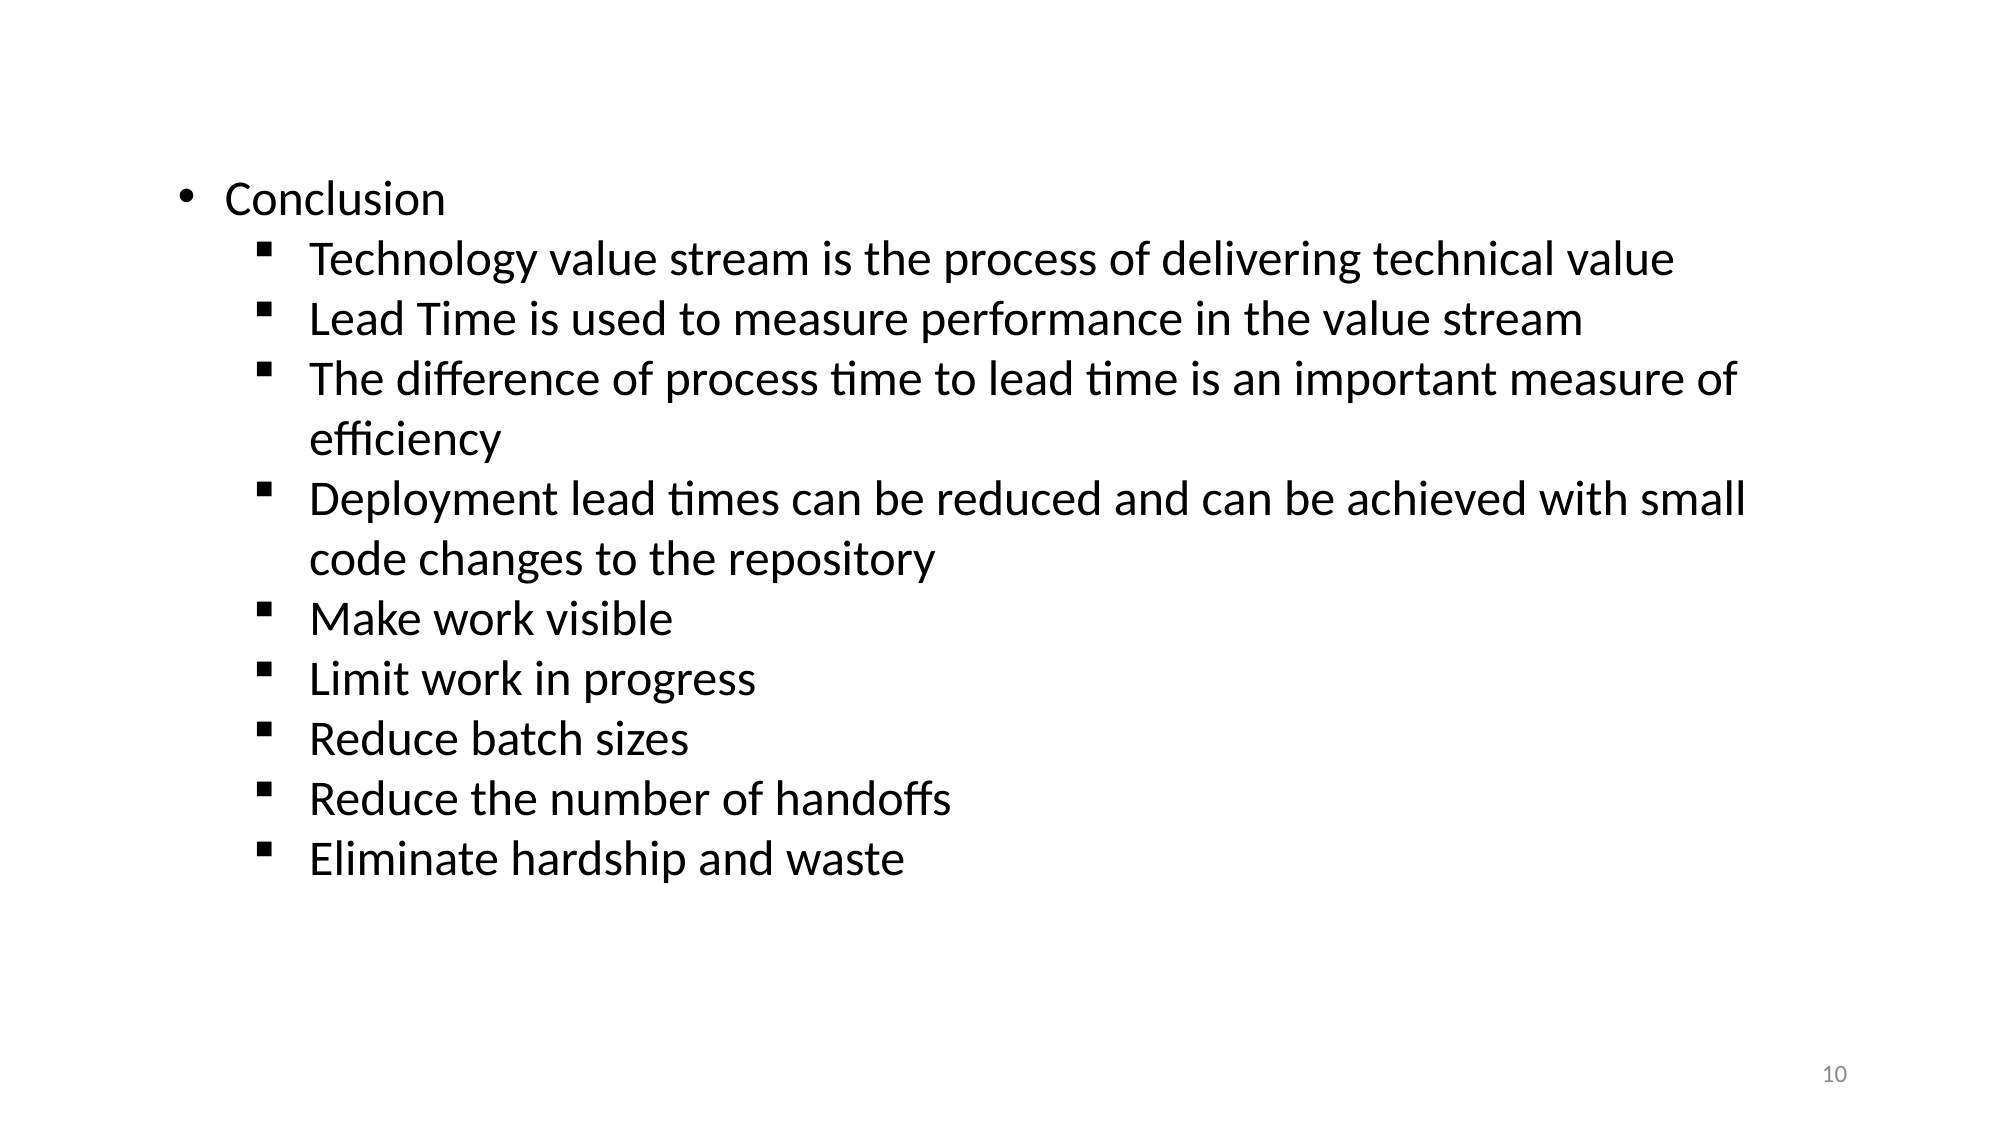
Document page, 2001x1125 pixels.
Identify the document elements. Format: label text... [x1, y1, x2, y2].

slide_number 10 [1412, 1042, 1863, 1103]
text_box Conclusion Technology value stream is the process of delivering technical value Lead Time is used to measure performance in the value stream The difference of process time to lead time is an important measure of efficiency Deployment lead times can be reduced and can be achieved with small code changes to the repository Make work visible Limit work in progress Reduce batch sizes Reduce the number of handoffs Eliminate hardship and waste [163, 158, 1870, 1125]
